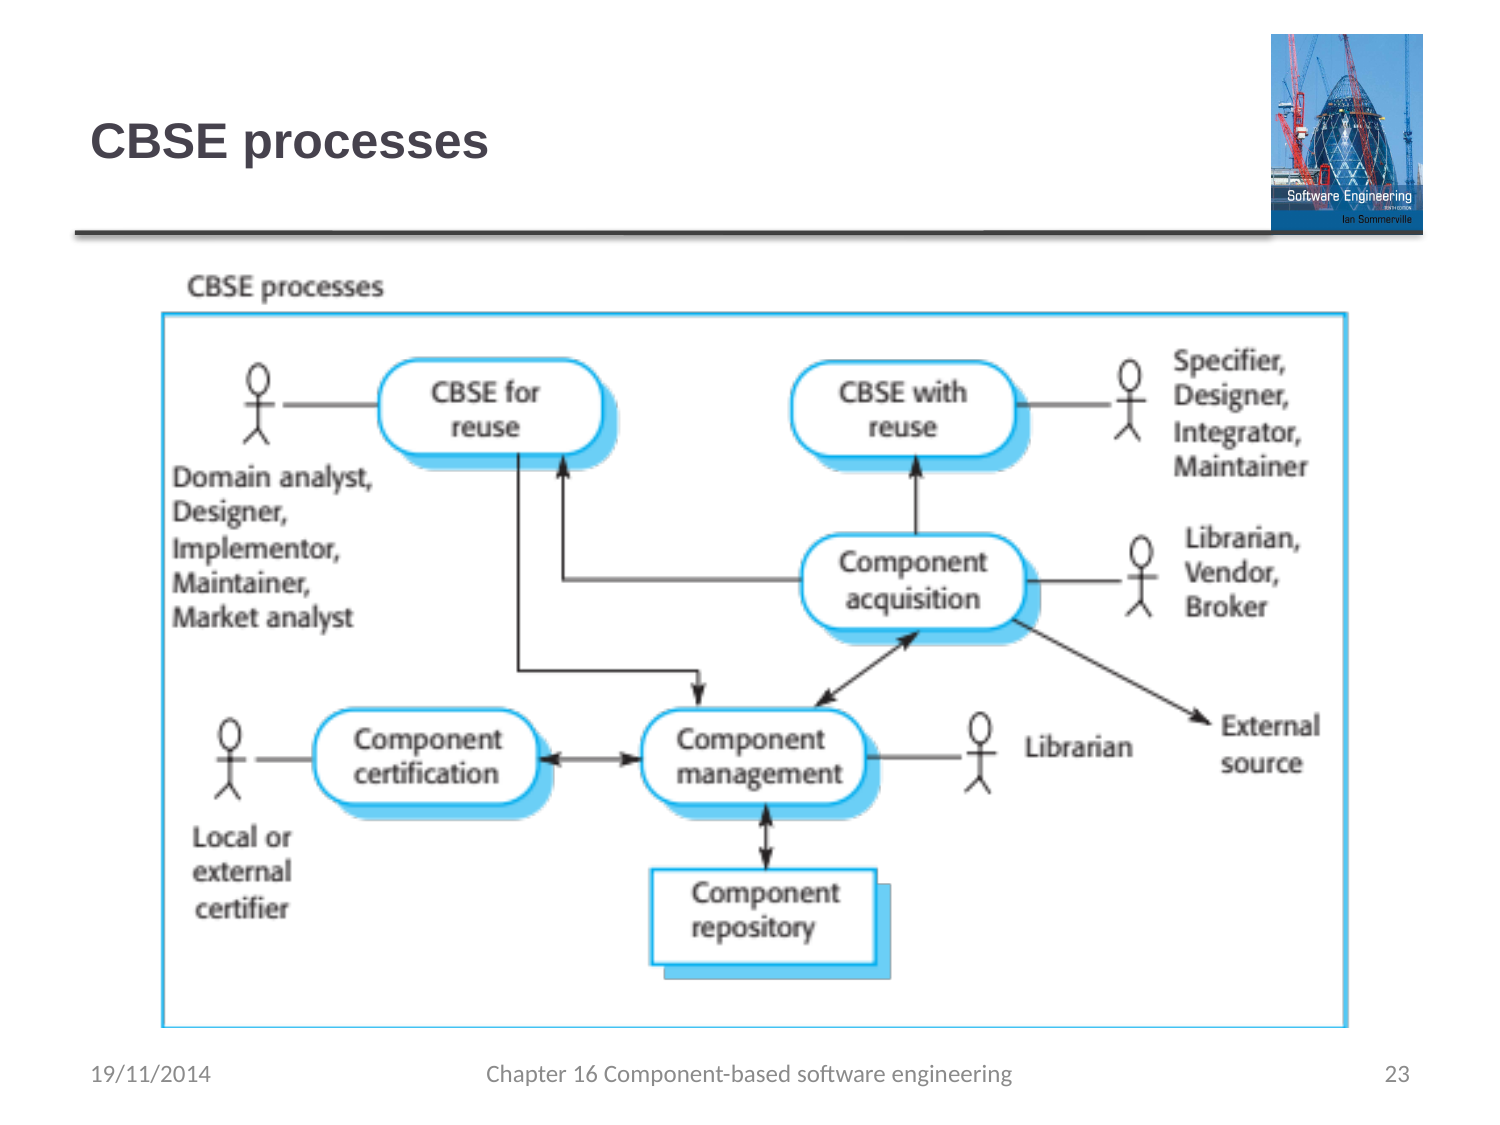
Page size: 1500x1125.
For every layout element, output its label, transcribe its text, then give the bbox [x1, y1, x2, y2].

picture [1271, 34, 1423, 230]
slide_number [75, 1042, 425, 1103]
footer Chapter 16 Component-based software engineering [425, 1042, 1074, 1103]
picture [160, 268, 1367, 1028]
slide_number 23 [1074, 1042, 1425, 1103]
title CBSE processes [74, 44, 1272, 233]
